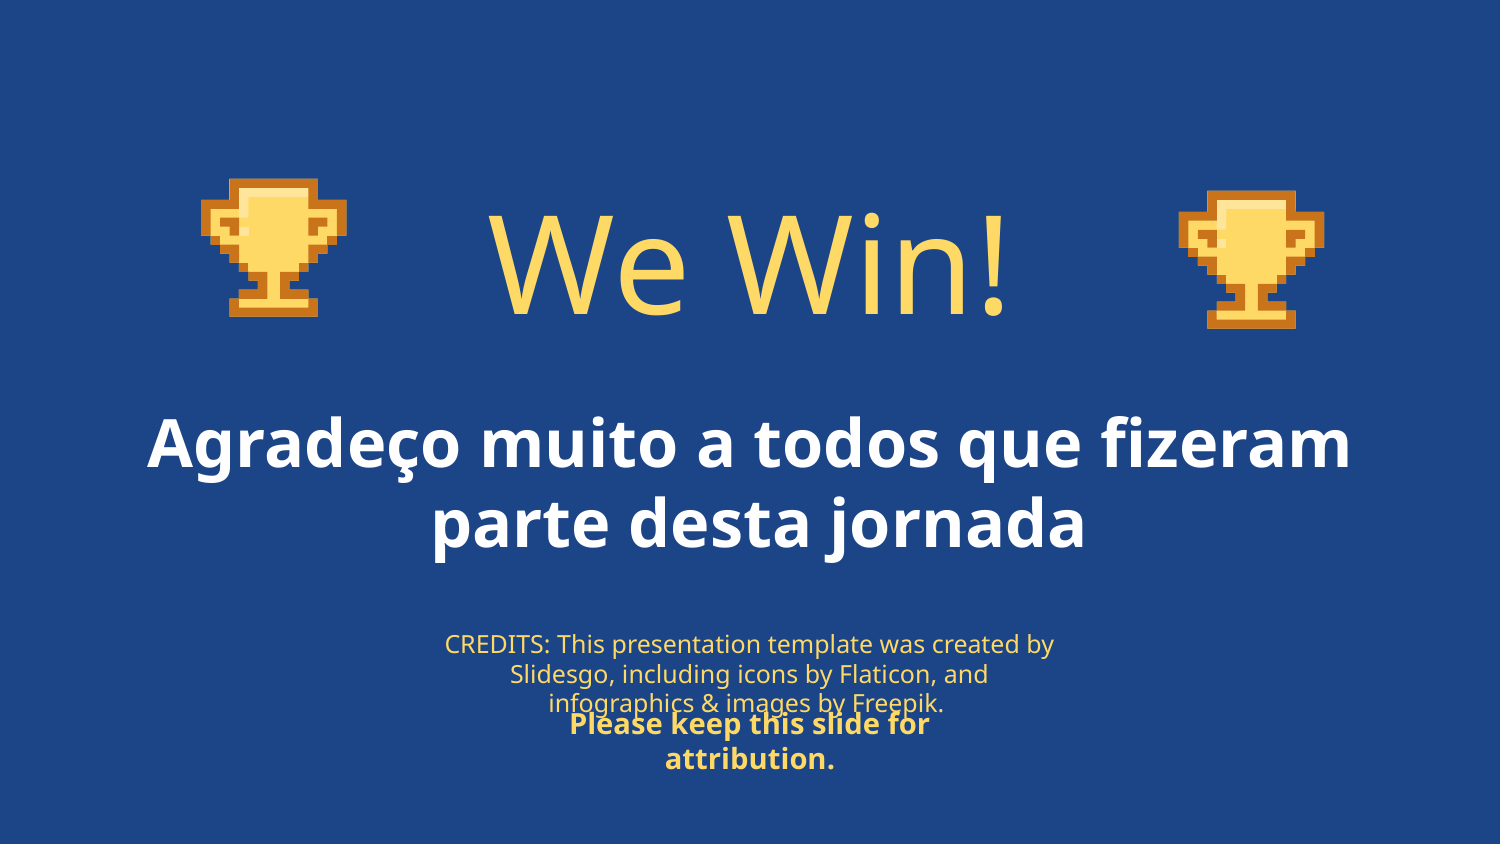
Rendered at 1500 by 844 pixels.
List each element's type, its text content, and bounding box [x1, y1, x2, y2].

text_box Please keep this slide for attribution. [467, 690, 1033, 749]
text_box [1178, 190, 1325, 329]
title We Win! [204, 146, 1296, 357]
subtitle Agradeço muito a todos que fizeram parte desta jornada [0, 385, 1500, 606]
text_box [200, 178, 347, 317]
